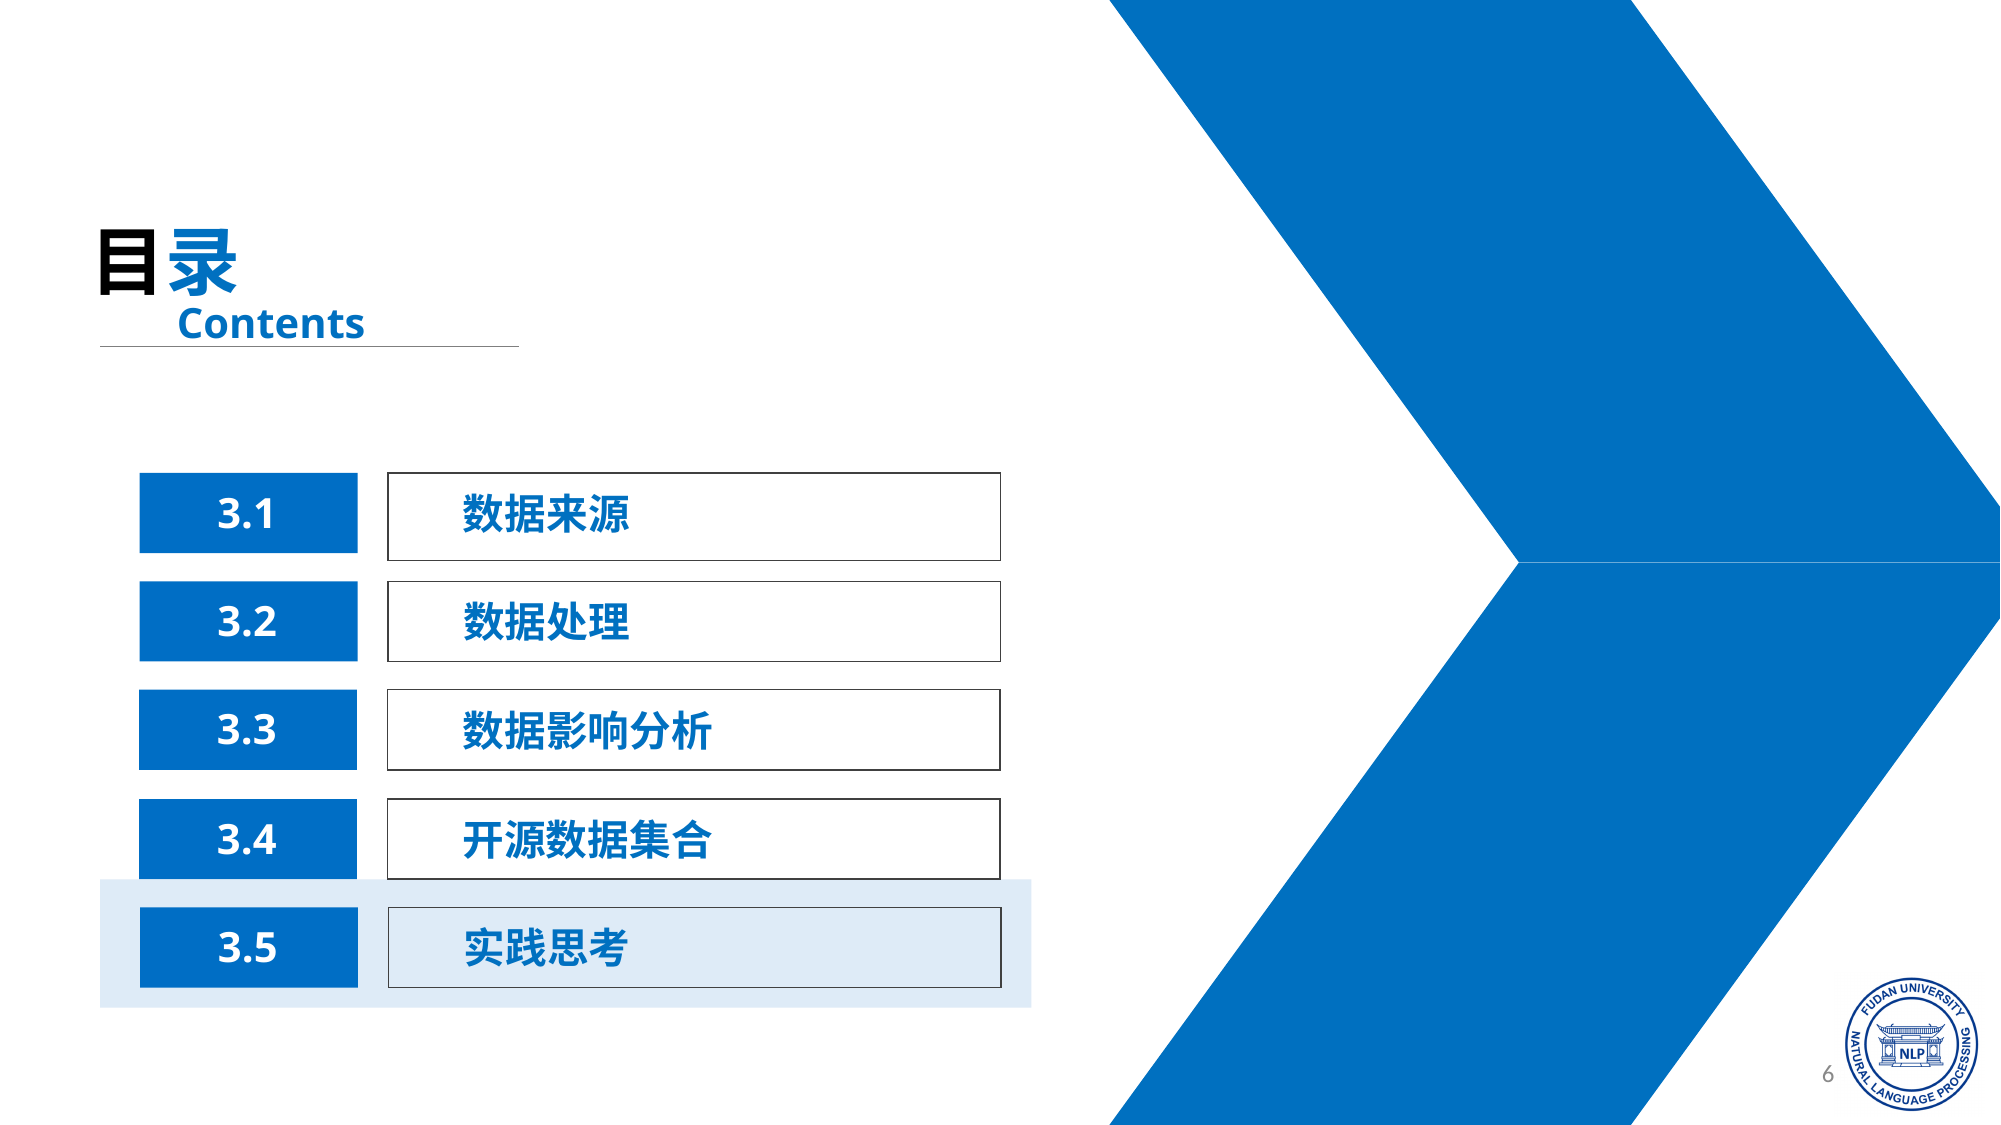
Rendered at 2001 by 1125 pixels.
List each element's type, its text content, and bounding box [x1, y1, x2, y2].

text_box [387, 581, 1001, 662]
text_box [100, 879, 1032, 1008]
picture [1834, 972, 1985, 1117]
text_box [139, 472, 358, 554]
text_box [388, 907, 1002, 988]
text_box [387, 689, 1001, 771]
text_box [139, 907, 359, 988]
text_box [138, 689, 358, 771]
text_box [387, 472, 1002, 561]
text_box [1109, 0, 2000, 563]
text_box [75, 207, 519, 356]
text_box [138, 798, 358, 880]
slide_number 64 [1412, 1042, 1863, 1103]
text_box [387, 798, 1001, 880]
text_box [139, 581, 358, 662]
text_box [1109, 563, 2000, 1125]
